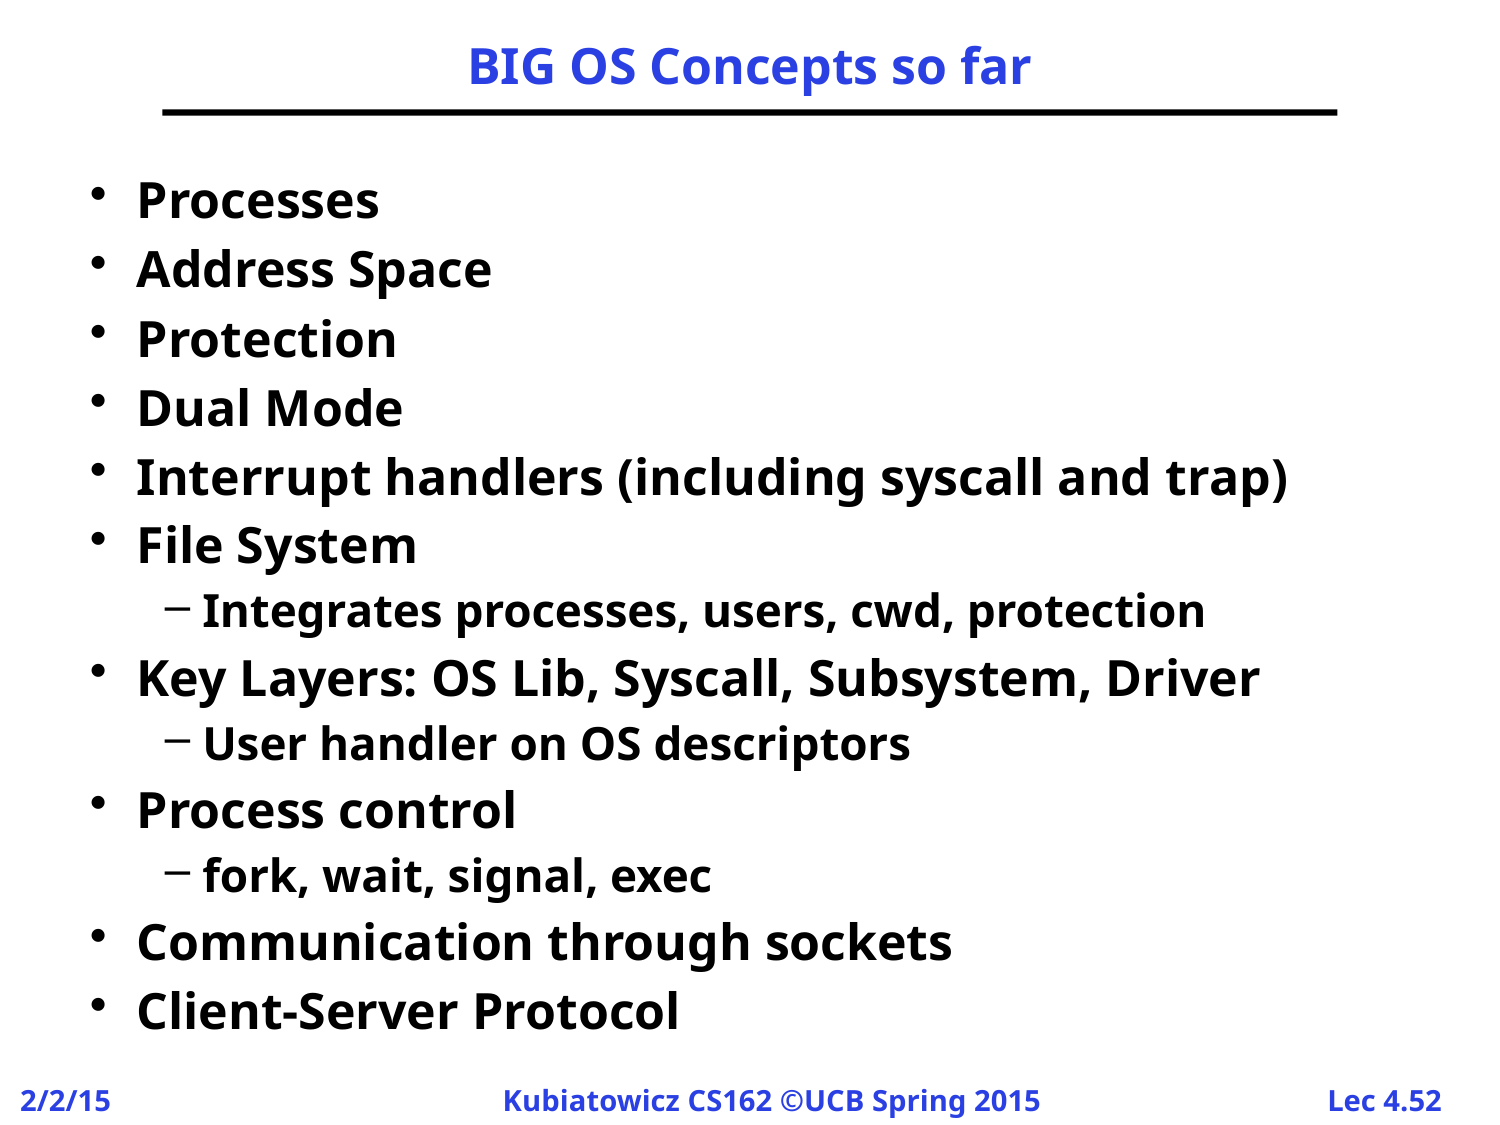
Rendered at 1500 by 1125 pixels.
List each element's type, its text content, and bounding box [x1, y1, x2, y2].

title BIG OS Concepts so far [162, 24, 1338, 113]
list Processes Address Space Protection Dual Mode Interrupt handlers (including syscall and trap) File System Integrates processes, users, cwd, protection Key Layers: OS Lib, Syscall, Subsystem, Driver User handler on OS descriptors Process control fork, wait, signal, exec Communication through sockets Client-Server Protocol [75, 168, 1425, 1066]
